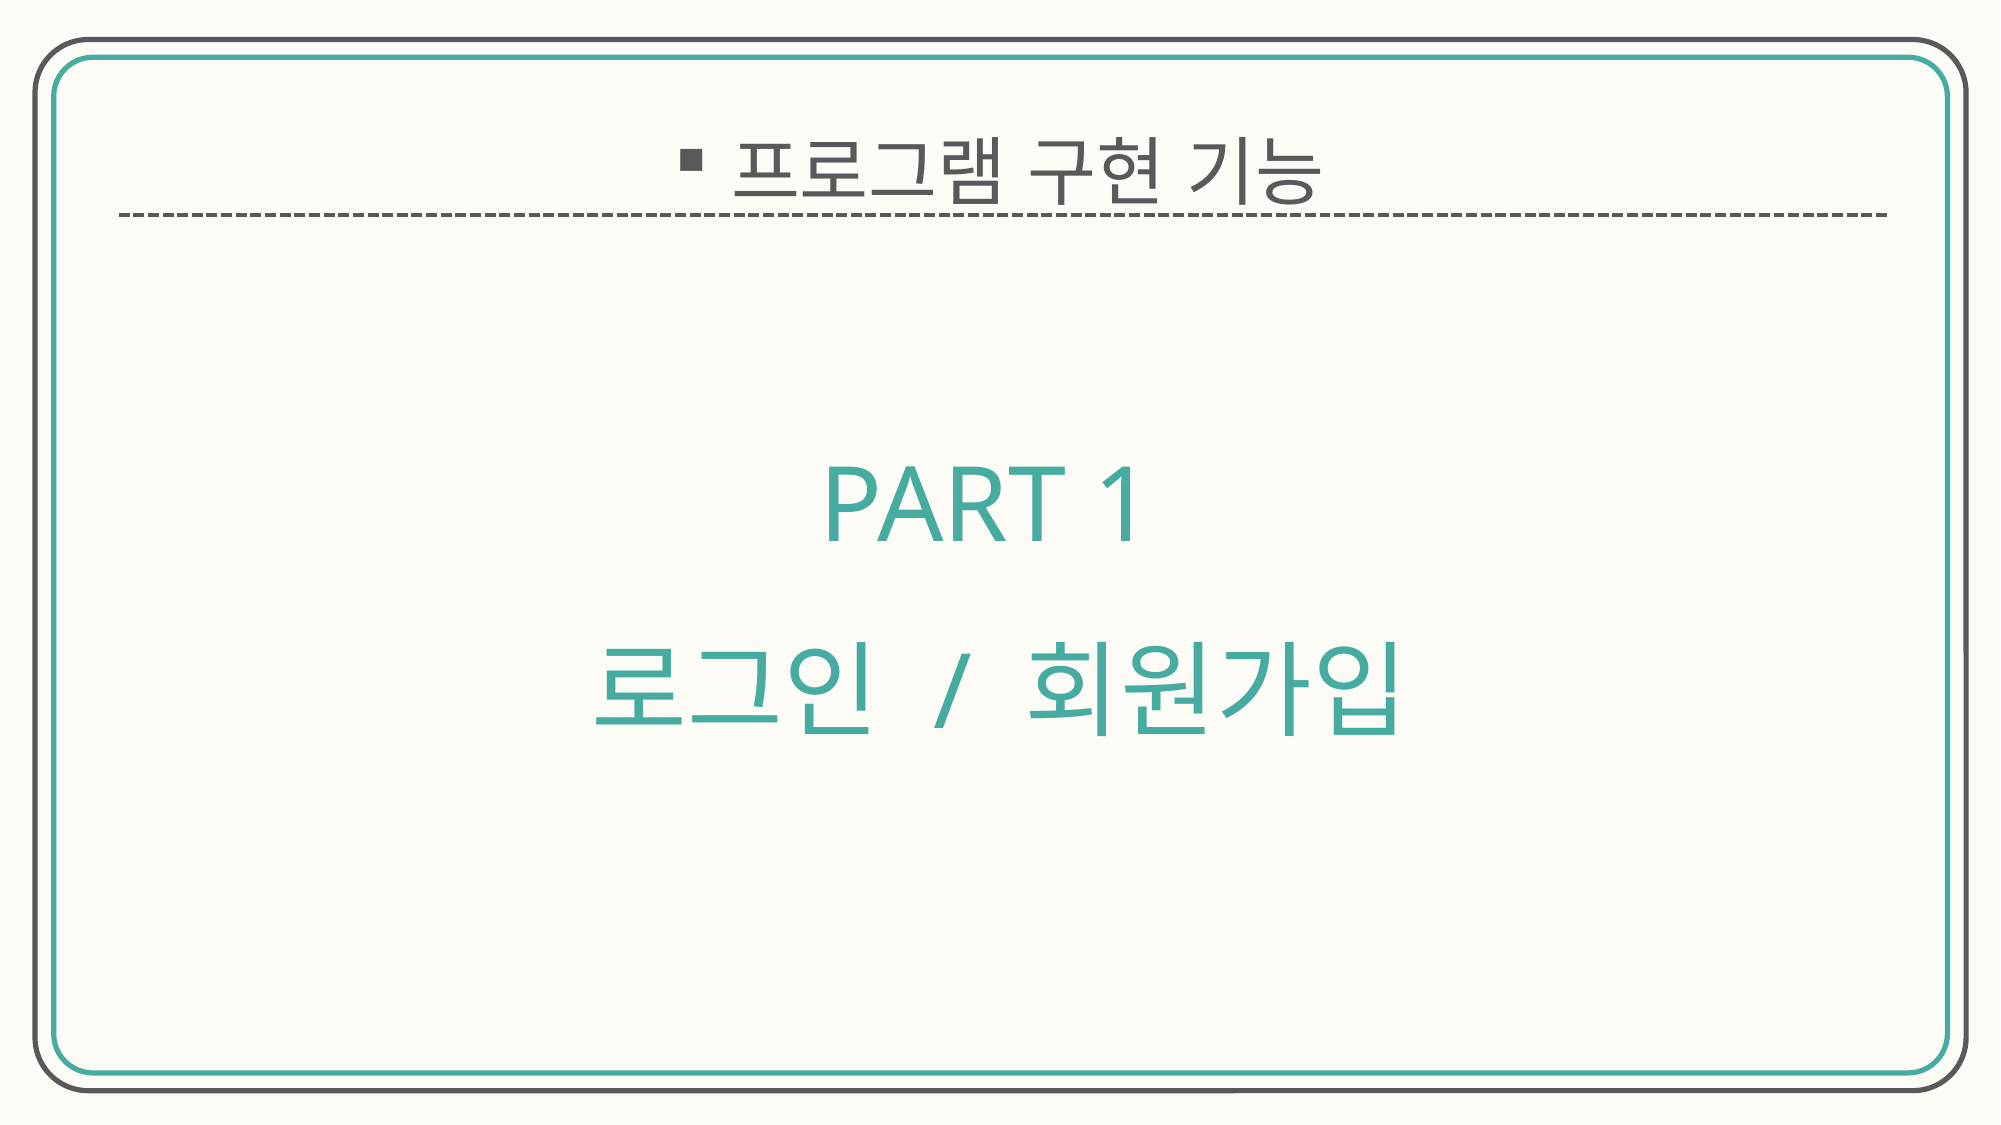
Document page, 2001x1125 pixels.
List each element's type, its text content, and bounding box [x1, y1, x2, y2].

text_box 프로그램 구현 기능 [660, 72, 1340, 214]
text_box PART 1 로그인 / 회원가입 [572, 367, 1428, 758]
text_box [33, 38, 1968, 1092]
text_box 프로그램 구현 기능 [660, 215, 1340, 222]
